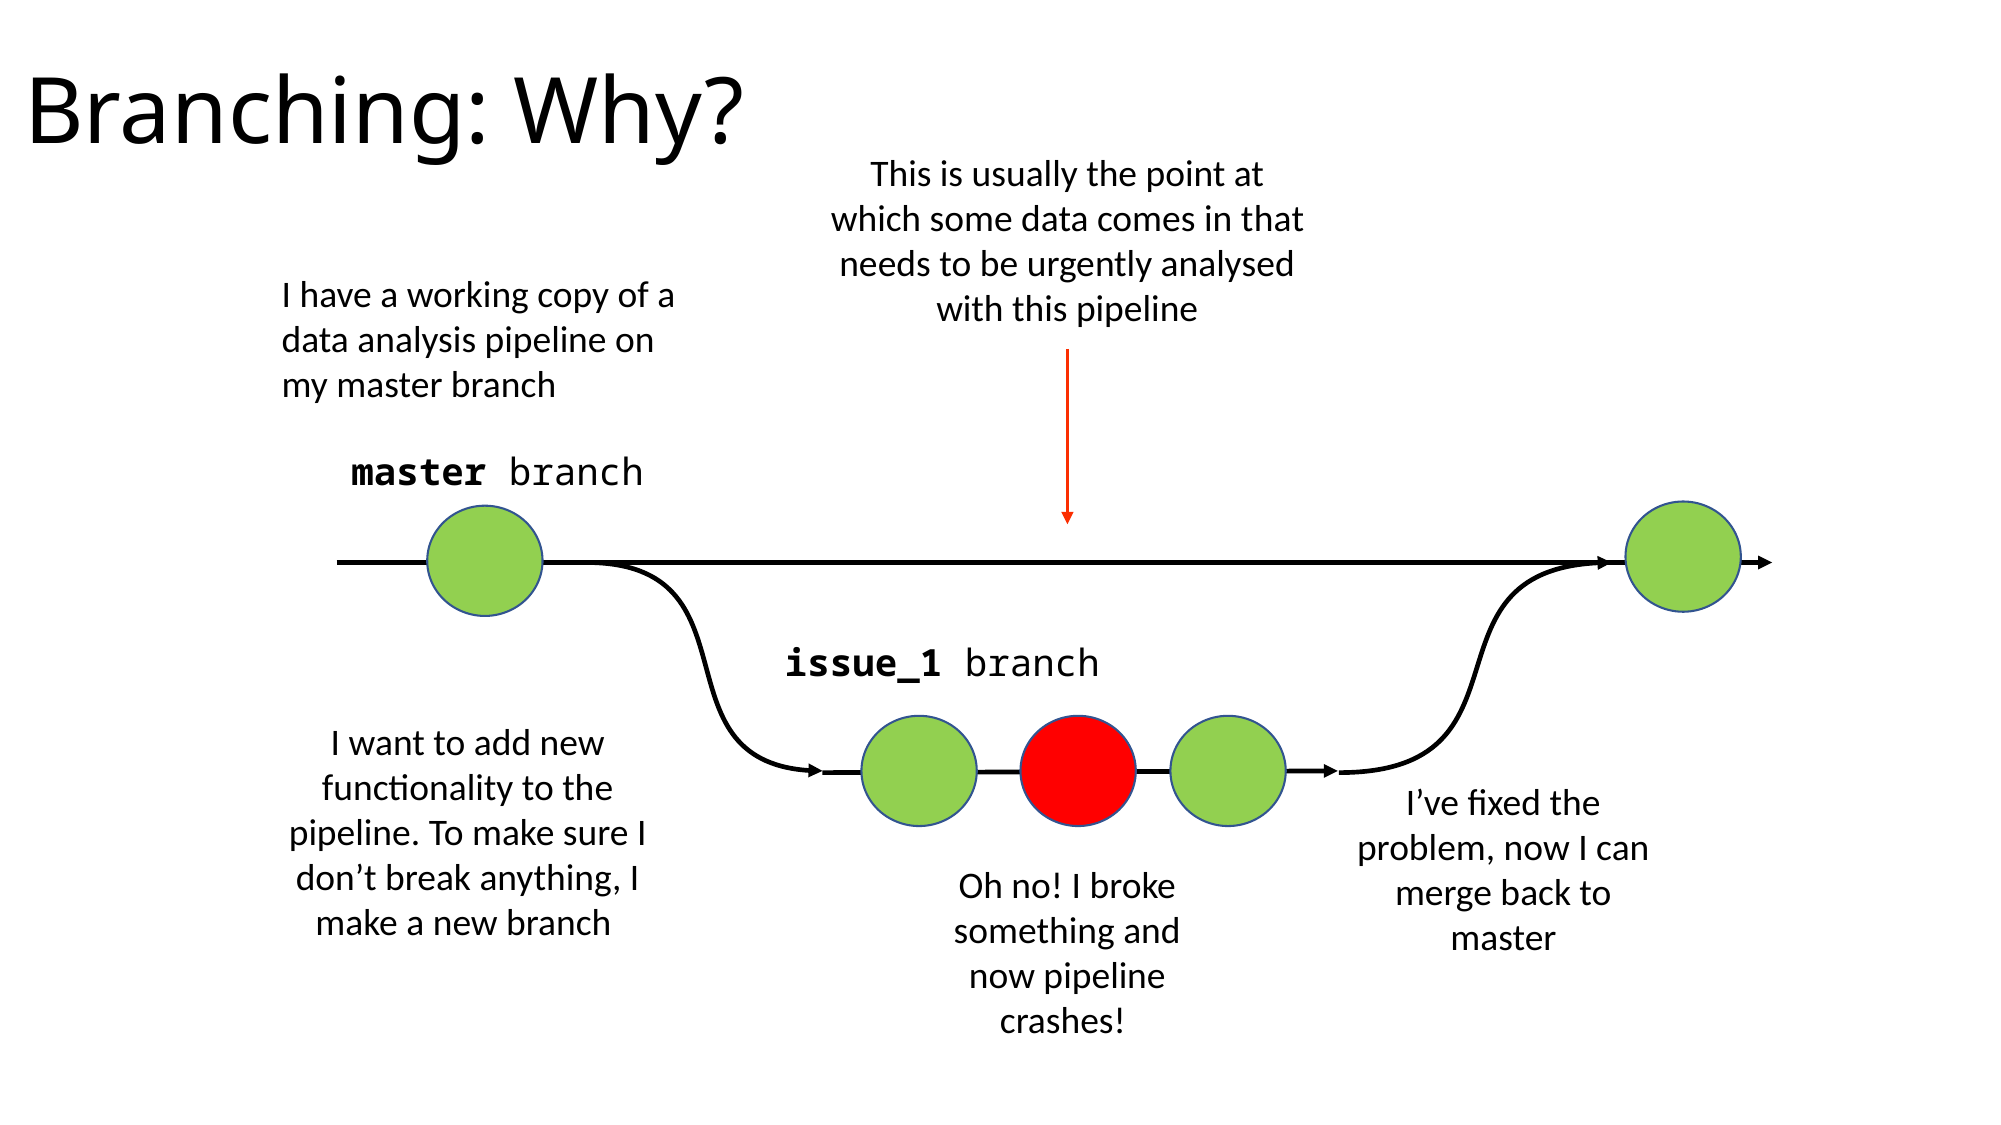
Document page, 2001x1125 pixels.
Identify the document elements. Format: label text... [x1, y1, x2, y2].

text_box [426, 504, 544, 562]
text_box I want to add new functionality to the pipeline. To make sure I don’t break anything, I make a new branch [249, 710, 686, 950]
text_box [860, 714, 978, 770]
text_box master branch [336, 440, 725, 501]
text_box [1624, 563, 1742, 613]
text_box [585, 562, 823, 771]
text_box I’ve fixed the problem, now I can merge back to master [1337, 770, 1670, 966]
text_box [426, 563, 544, 617]
text_box issue_1 branch [823, 632, 1158, 692]
text_box Oh no! I broke something and now pipeline crashes! [901, 854, 1234, 1049]
text_box [1169, 773, 1287, 828]
text_box [1019, 714, 1137, 770]
text_box [1169, 714, 1287, 770]
text_box [1624, 500, 1742, 562]
text_box This is usually the point at which some data comes in that needs to be urgently analysed with this pipeline [810, 141, 1325, 337]
text_box [1019, 773, 1137, 828]
text_box I have a working copy of a data analysis pipeline on my master branch [266, 262, 703, 413]
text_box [1338, 562, 1612, 773]
text_box [860, 773, 978, 828]
title Branching: Why? [9, 5, 1735, 223]
